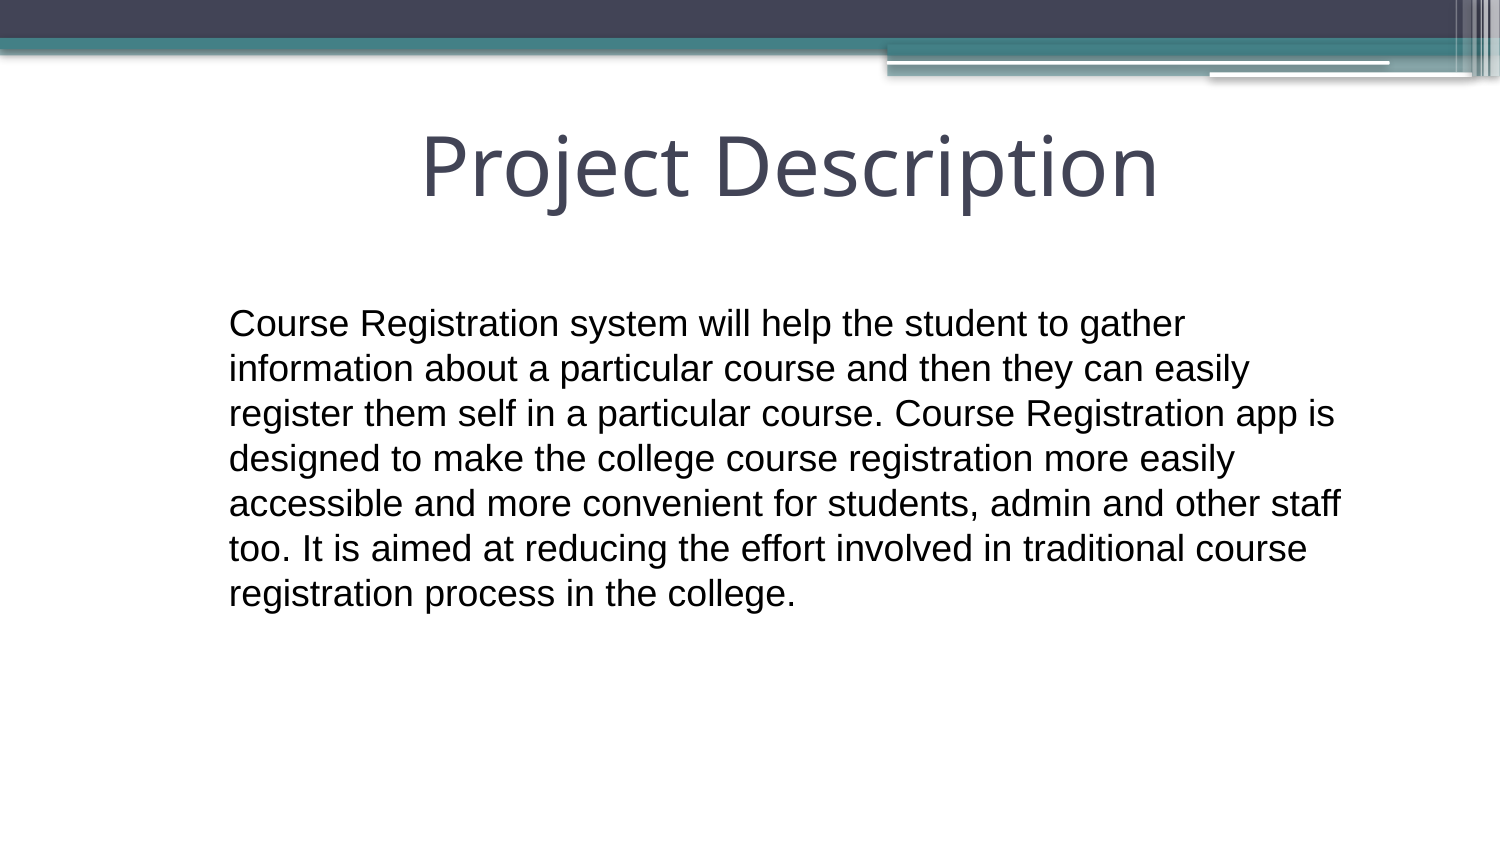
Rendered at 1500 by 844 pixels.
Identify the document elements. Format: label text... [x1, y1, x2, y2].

title Project Description [213, 98, 1368, 263]
list Course Registration system will help the student to gather information about a particular course and then they can easily register them self in a particular course. Course Registration app is designed to make the college course registration more easily accessible and more convenient for students, admin and other staff too. It is aimed at reducing the effort involved in traditional course registration process in the college. [213, 284, 1368, 702]
